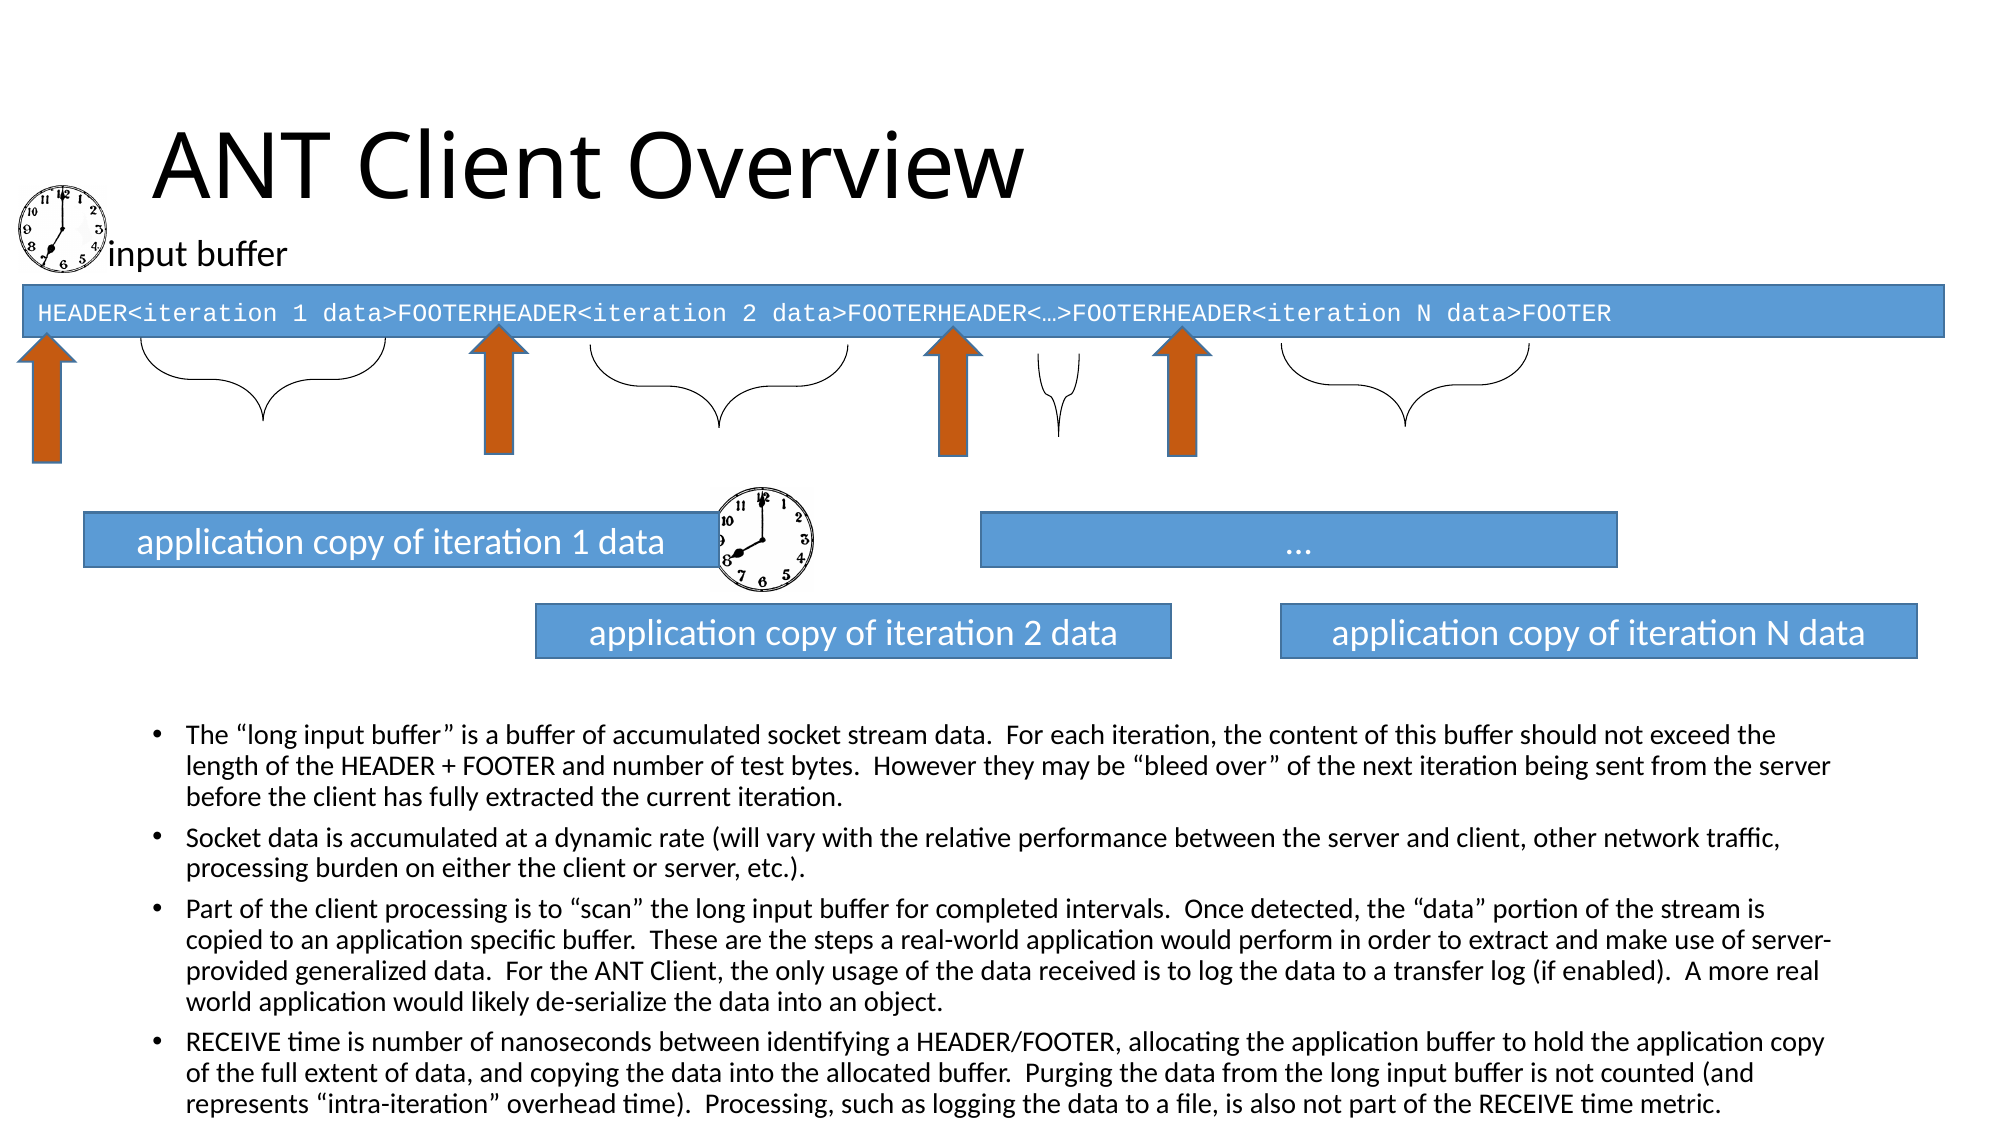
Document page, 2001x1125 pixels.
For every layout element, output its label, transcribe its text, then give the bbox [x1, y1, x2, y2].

list The “long input buffer” is a buffer of accumulated socket stream data. For each iteration, the content of this buffer should not exceed the length of the HEADER + FOOTER and number of test bytes. However they may be “bleed over” of the next iteration being sent from the server before the client has fully extracted the current iteration. Socket data is accumulated at a dynamic rate (will vary with the relative performance between the server and client, other network traffic, processing burden on either the client or server, etc.). Part of the client processing is to “scan” the long input buffer for completed intervals. Once detected, the “data” portion of the stream is copied to an application specific buffer. These are the steps a real-world application would perform in order to extract and make use of server-provided generalized data. For the ANT Client, the only usage of the data received is to log the data to a transfer log (if enabled). A more real world application would likely de-serialize the data into an object. RECEIVE time is number of nanoseconds between identifying a HEADER/FOOTER, allocating the application buffer to hold the application copy of the full extent of data, and copying the data into the allocated buffer. Purging the data from the long input buffer is not counted (and represents “intra-iteration” overhead time). Processing, such as logging the data to a file, is also not part of the RECEIVE time metric. [137, 712, 1863, 1125]
text_box [140, 337, 386, 422]
text_box application copy of iteration 2 data [535, 603, 1172, 659]
text_box [922, 325, 984, 457]
text_box long input buffer [18, 221, 321, 282]
text_box [1151, 325, 1213, 457]
text_box HEADER<iteration 1 data>FOOTERHEADER<iteration 2 data>FOOTERHEADER<…>FOOTERHEADER<iteration N data>FOOTER [22, 284, 1945, 338]
title ANT Client Overview [137, 59, 1863, 278]
text_box [589, 344, 849, 428]
text_box [468, 323, 530, 455]
picture [710, 487, 814, 592]
text_box … [980, 511, 1618, 568]
text_box [1037, 353, 1080, 437]
picture [18, 185, 107, 273]
text_box [1280, 343, 1530, 427]
text_box application copy of iteration 1 data [83, 511, 710, 568]
text_box application copy of iteration N data [1280, 603, 1918, 659]
text_box [16, 331, 78, 464]
